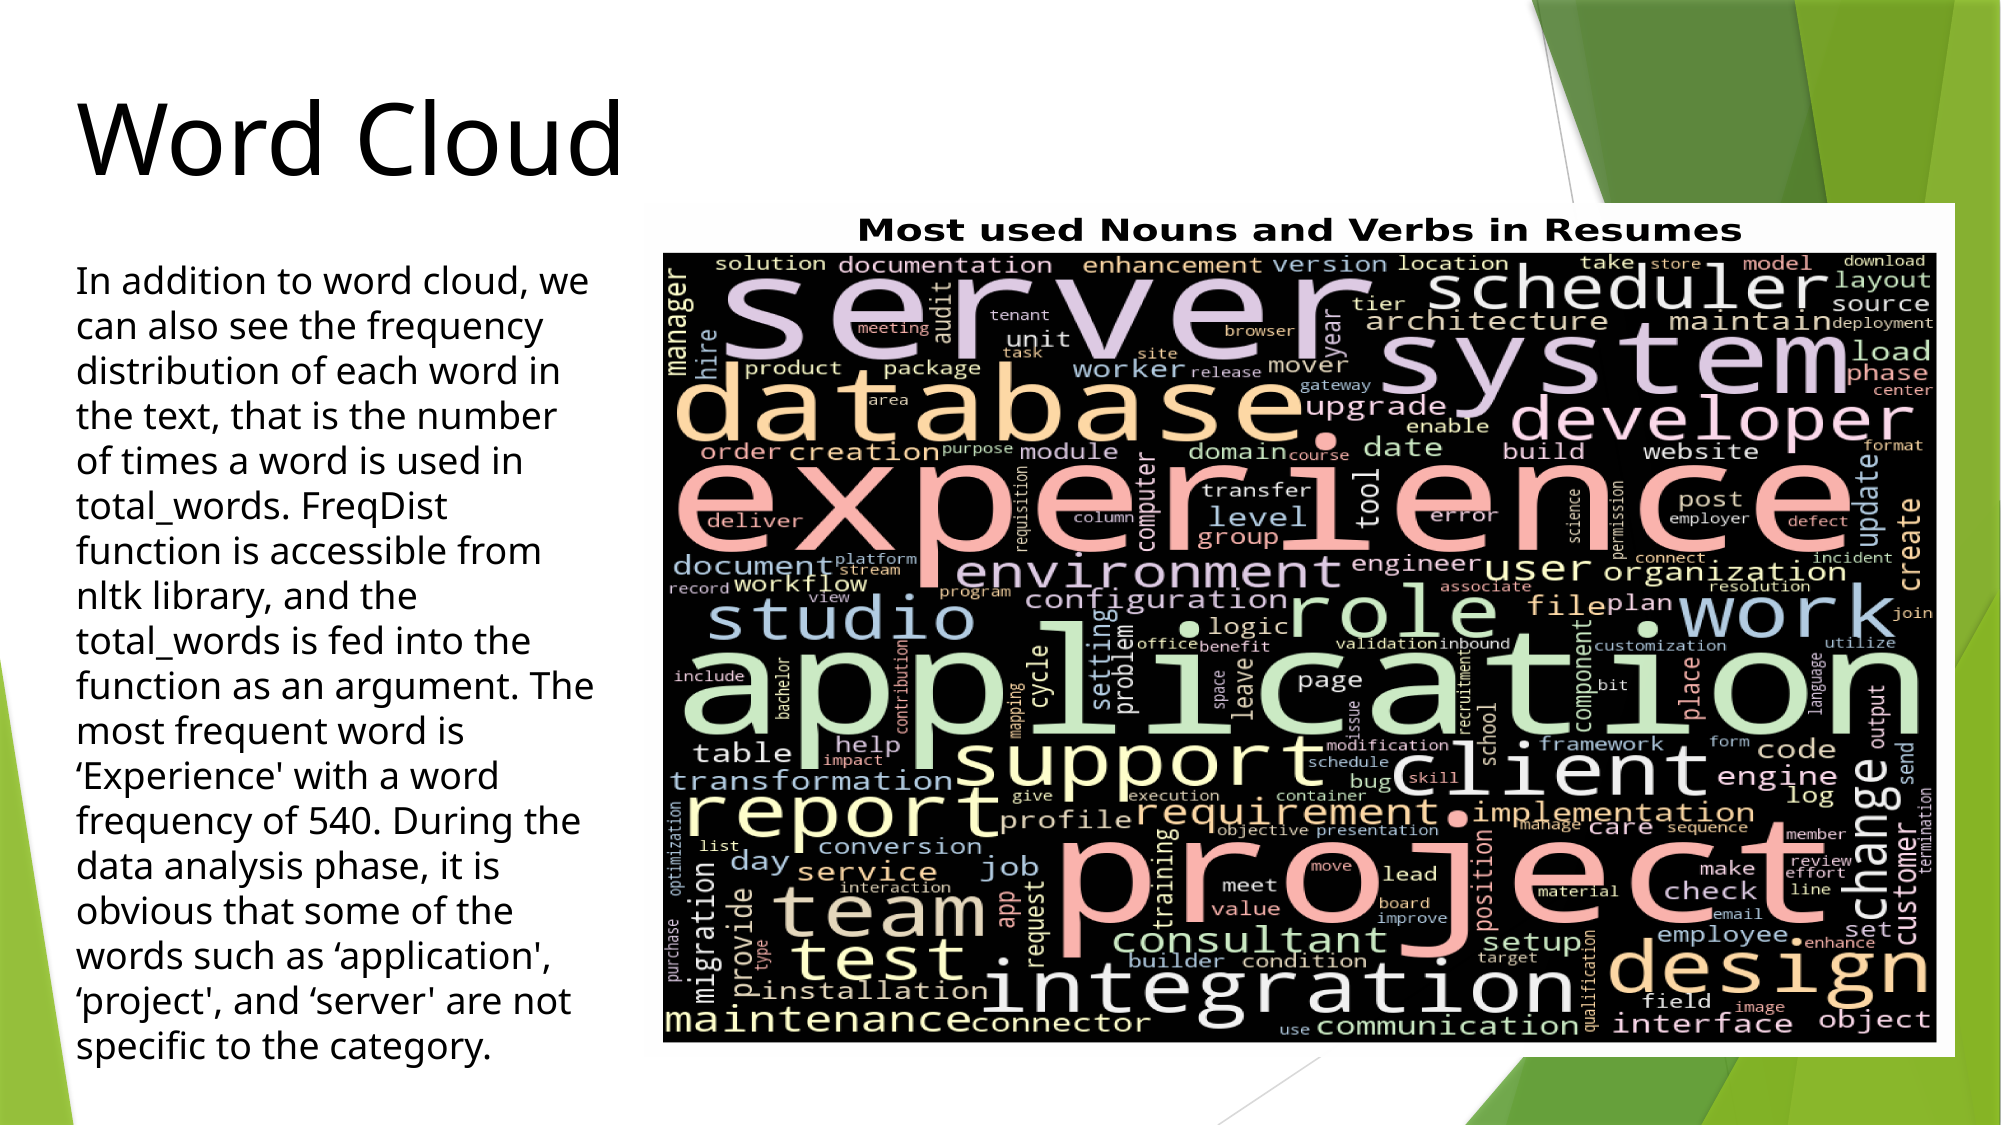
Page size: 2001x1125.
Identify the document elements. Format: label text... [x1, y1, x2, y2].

text_box In addition to word cloud, we can also see the frequency distribution of each word in the text, that is the number of times a word is used in total_words. FreqDist function is accessible from nltk library, and the total_words is fed into the function as an argument. The most frequent word is ‘Experience' with a word frequency of 540. During the data analysis phase, it is obvious that some of the words such as ‘application', ‘project', and ‘server' are not specific to the category. [61, 249, 616, 1075]
picture [643, 202, 1955, 1058]
title Word Cloud [61, 68, 1472, 285]
